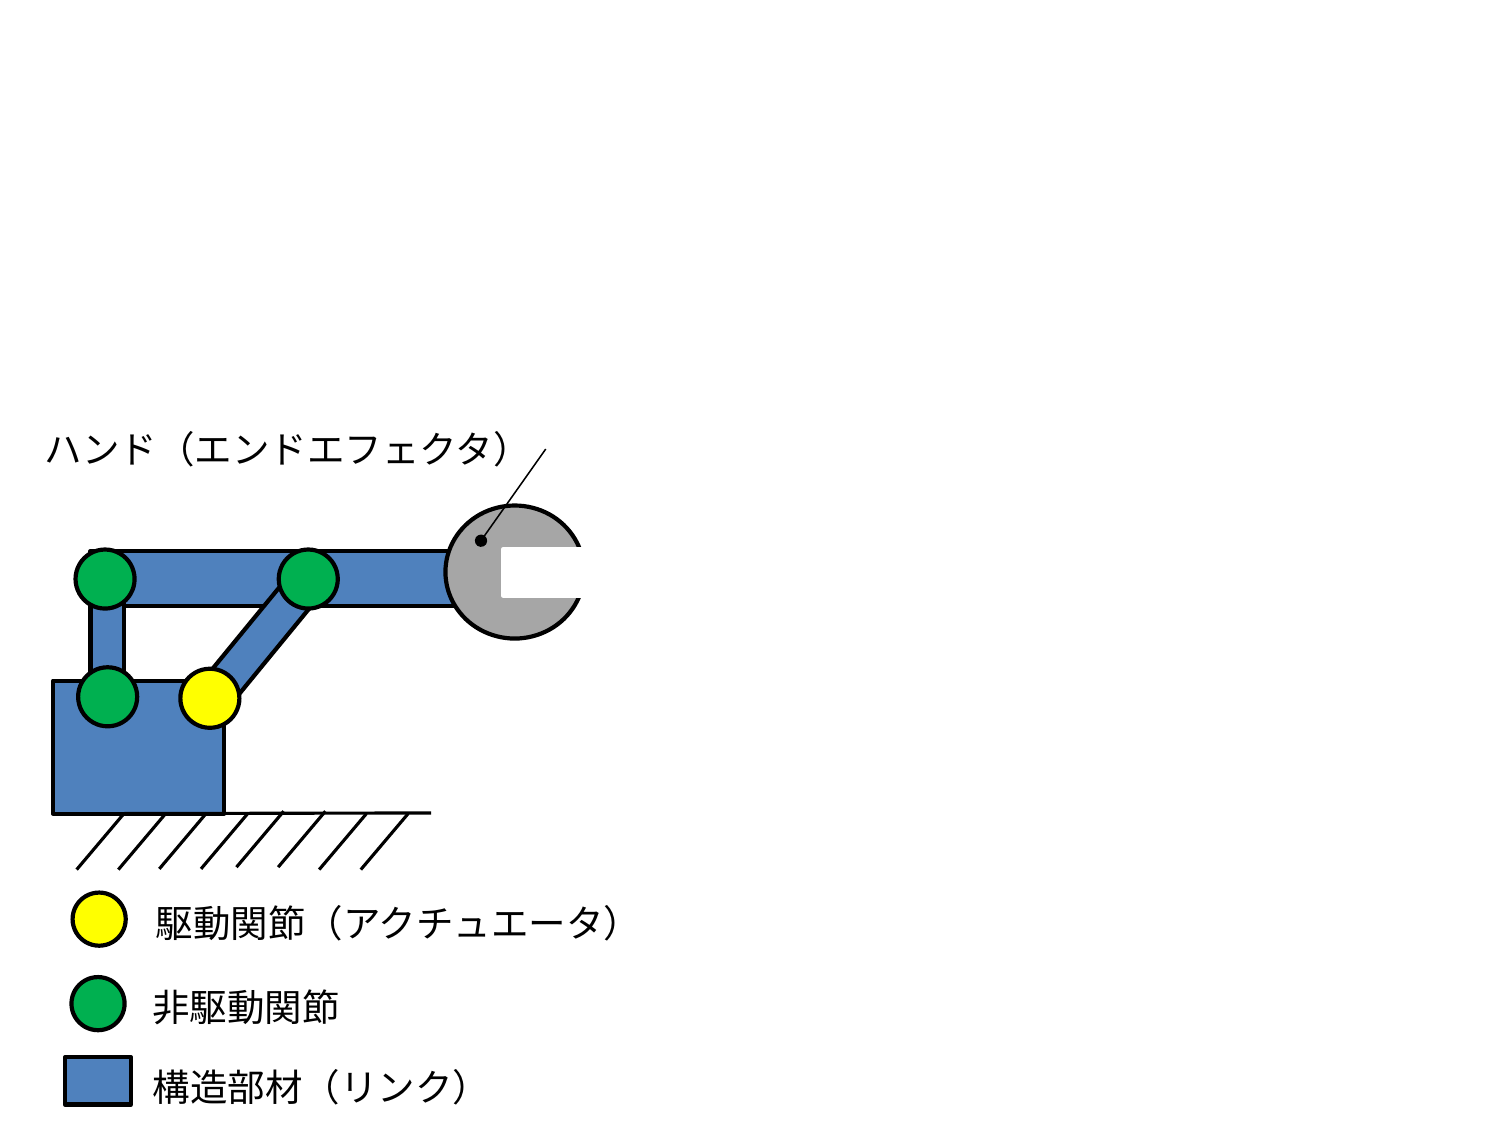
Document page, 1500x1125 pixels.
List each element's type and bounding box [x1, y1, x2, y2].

text_box [26, 418, 661, 1118]
